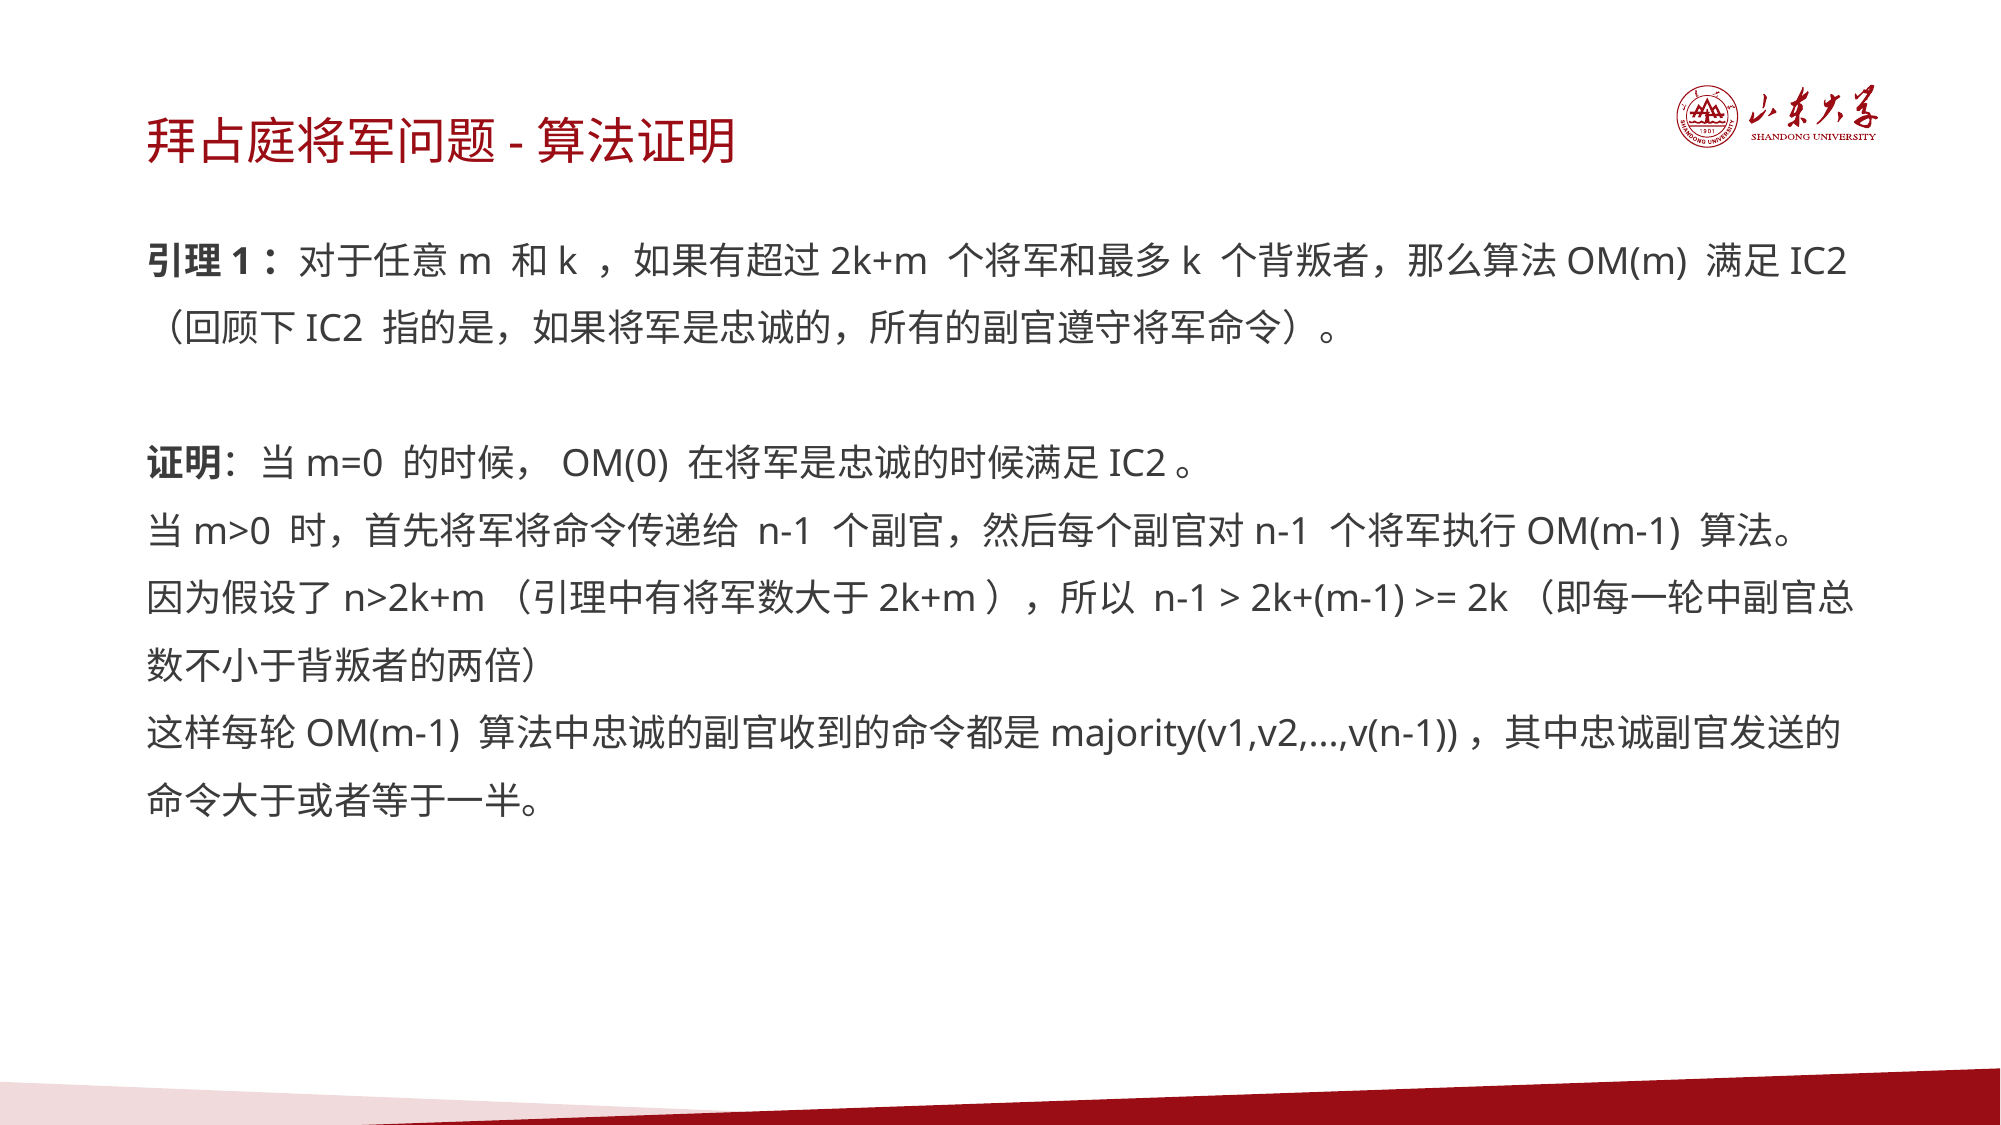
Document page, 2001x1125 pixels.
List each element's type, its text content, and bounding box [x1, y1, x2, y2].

text_box 引理1：对于任意m 和k ，如果有超过2k+m 个将军和最多k 个背叛者，那么算法OM(m) 满足IC2 （回顾下IC2 指的是，如果将军是忠诚的，所有的副官遵守将军命令）。 证明：当m=0 的时候，OM(0) 在将军是忠诚的时候满足IC2。 当m>0 时，首先将军将命令传递给 n-1 个副官，然后每个副官对n-1 个将军执行OM(m-1) 算法。 因为假设了n>2k+m（引理中有将军数大于2k+m），所以 n-1 > 2k+(m-1) >= 2k（即每一轮中副官总数不小于背叛者的两倍） 这样每轮OM(m-1) 算法中忠诚的副官收到的命令都是majority(v1,v2,...,v(n-1))，其中忠诚副官发送的命令大于或者等于一半。 [131, 206, 1874, 829]
text_box 拜占庭将军问题-算法证明 [131, 102, 1034, 177]
